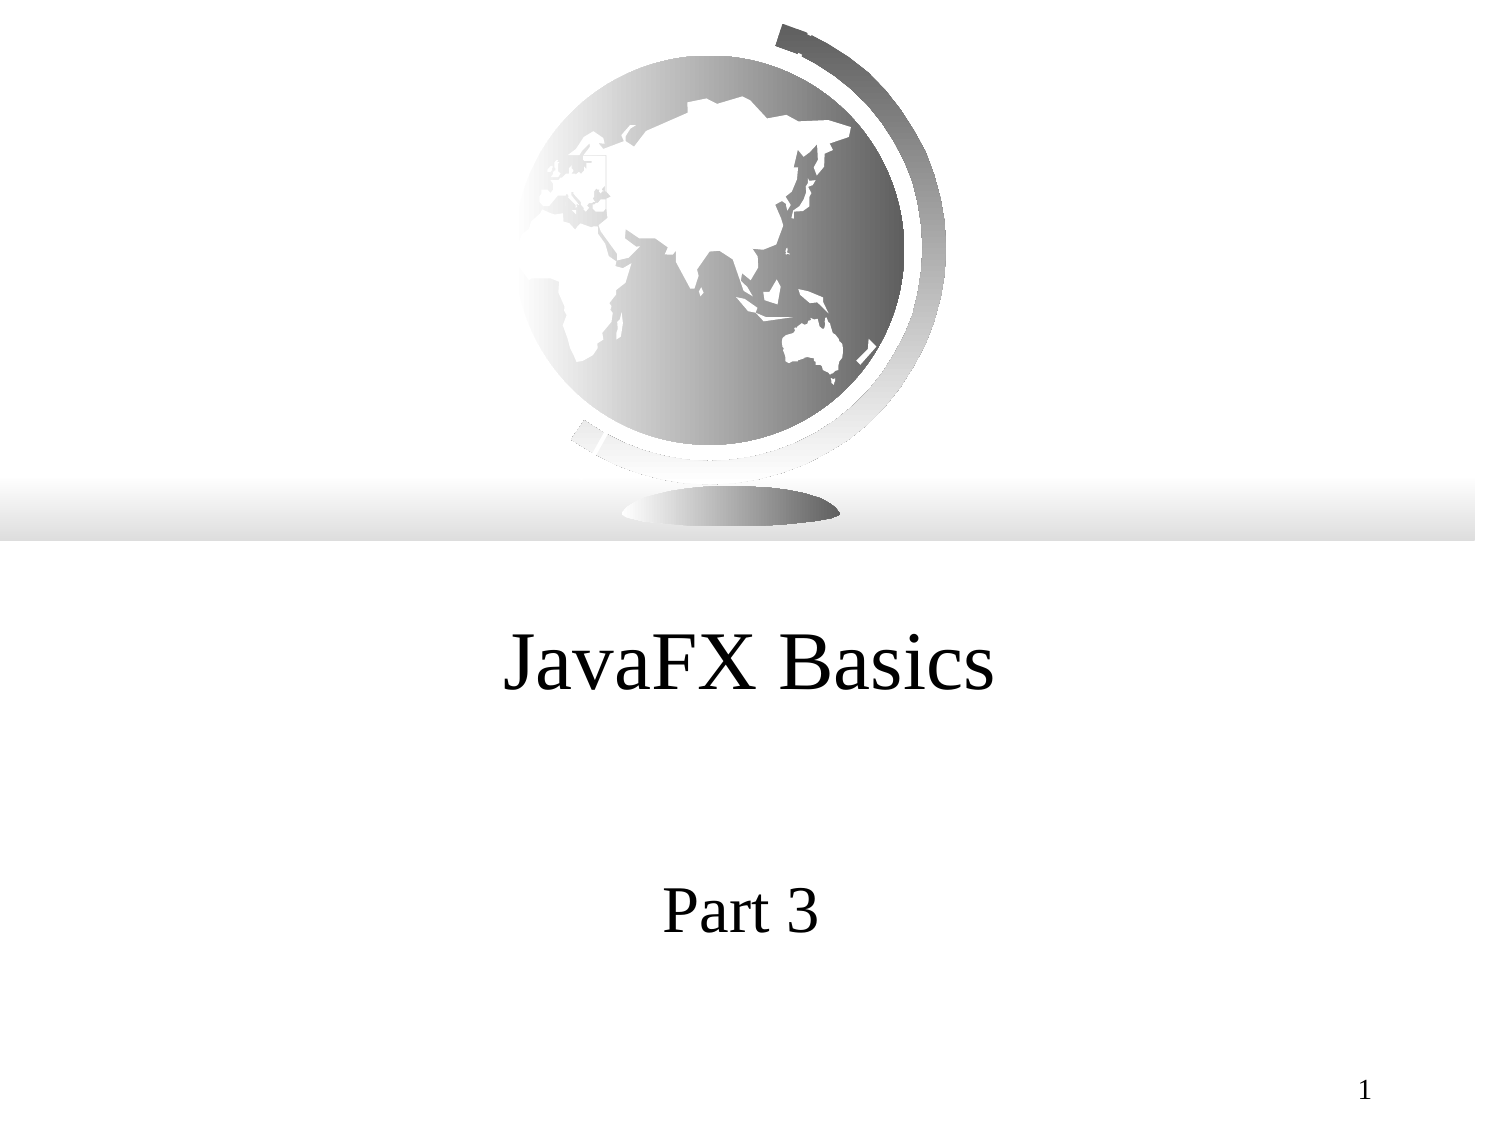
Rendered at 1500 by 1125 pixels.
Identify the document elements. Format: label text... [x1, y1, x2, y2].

title JavaFX Basics [112, 562, 1388, 750]
subtitle Part 3 [225, 762, 1275, 1050]
slide_number 1 [1074, 1050, 1388, 1125]
